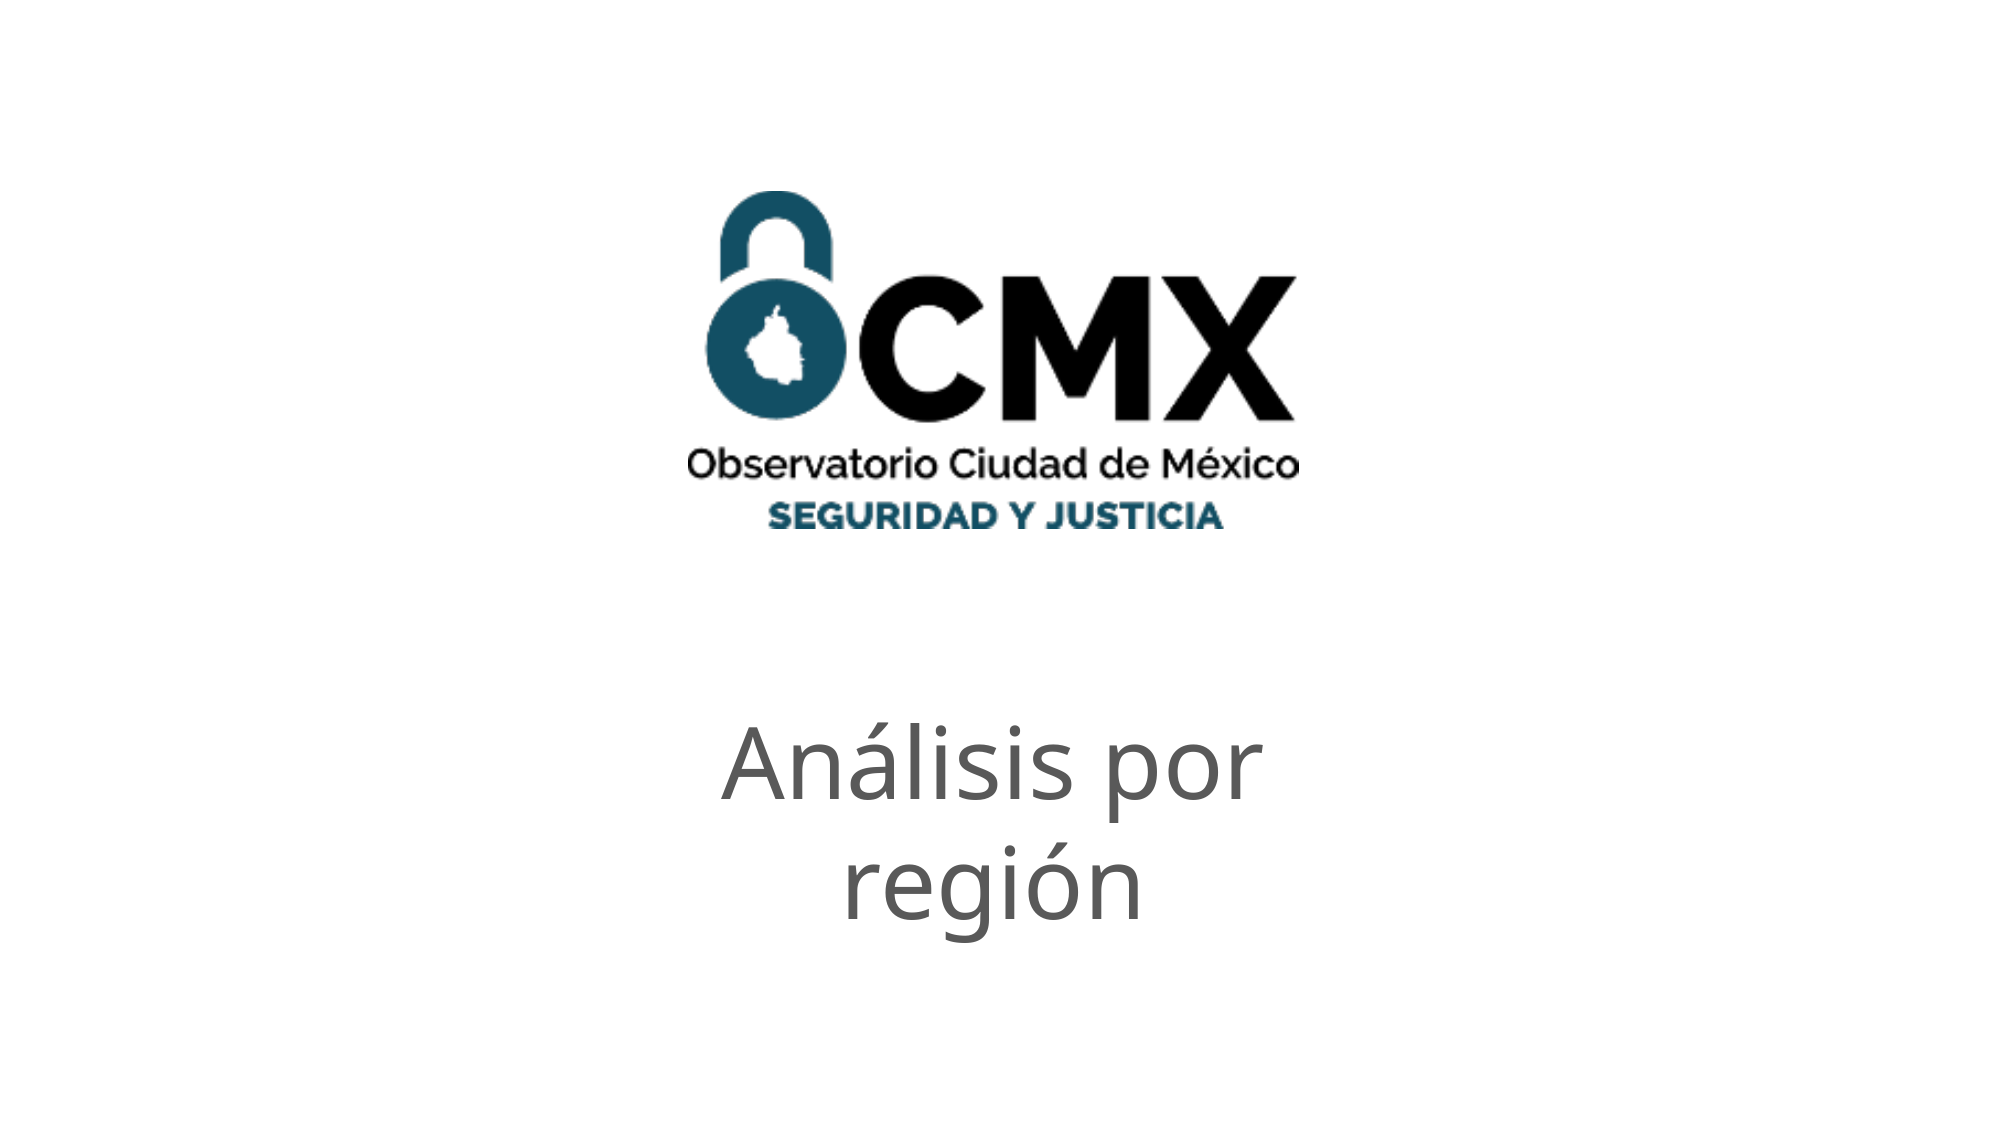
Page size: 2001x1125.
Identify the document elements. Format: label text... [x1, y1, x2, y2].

picture [688, 191, 1299, 529]
text_box Análisis por región [605, 692, 1382, 947]
